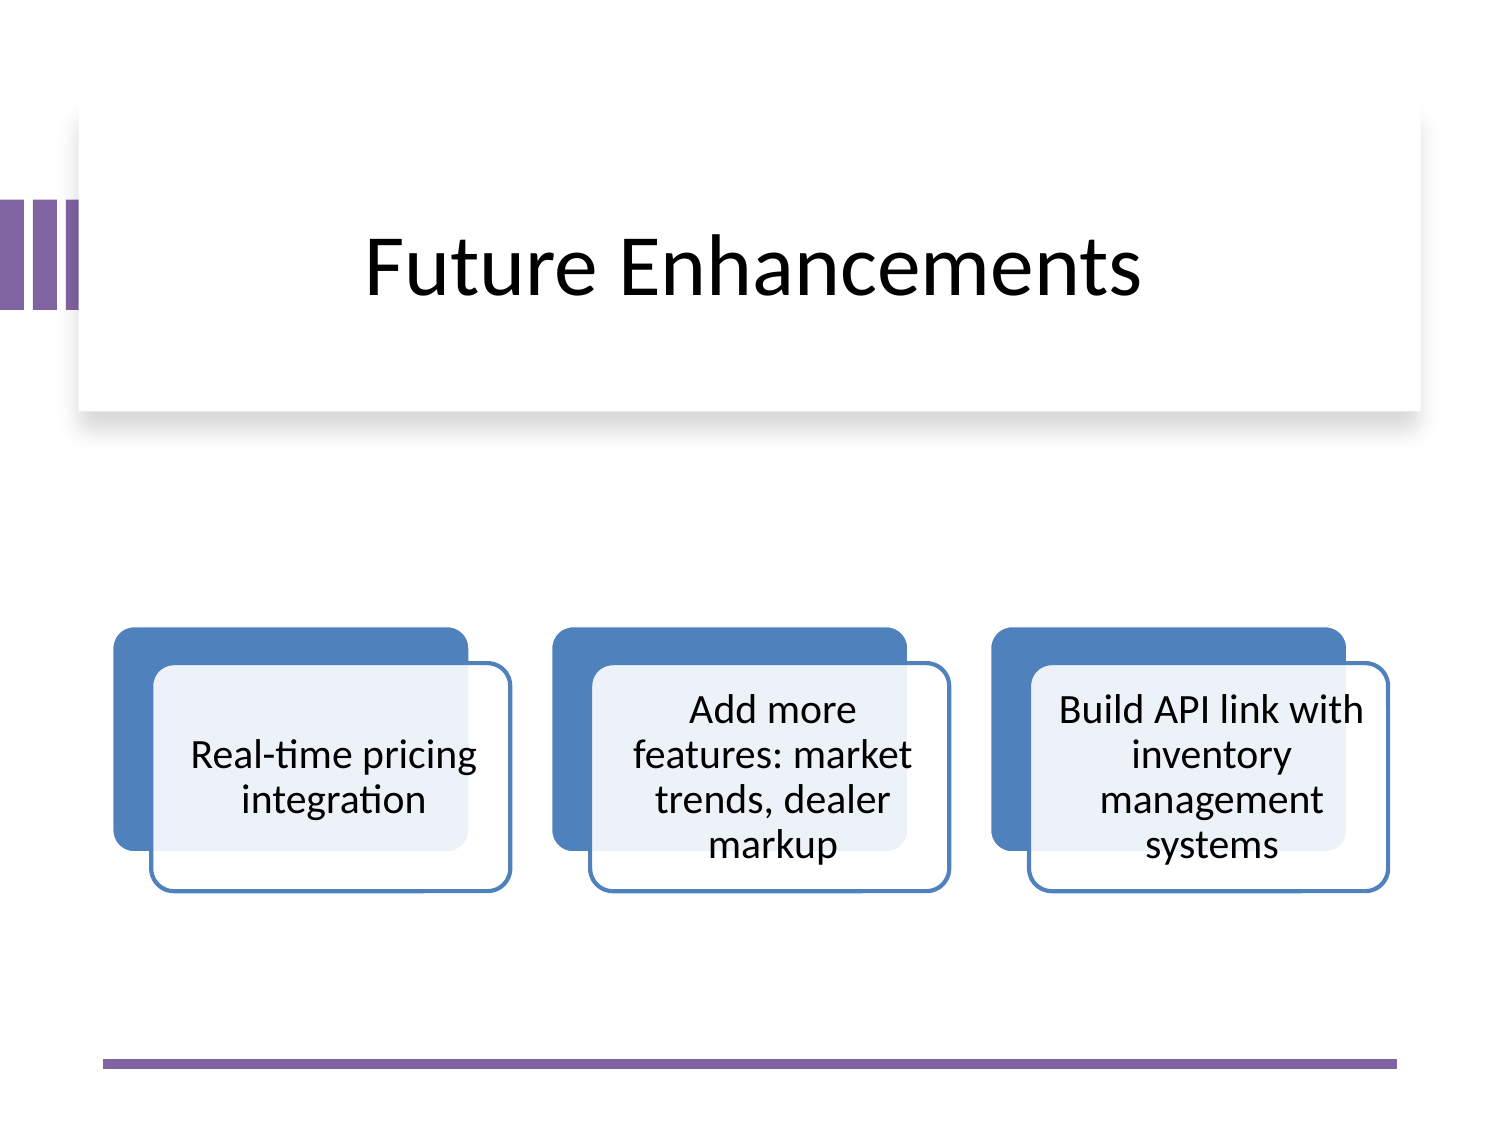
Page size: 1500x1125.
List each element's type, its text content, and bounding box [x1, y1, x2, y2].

text_box [0, 0, 1500, 1125]
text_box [0, 199, 91, 311]
text_box [77, 99, 1423, 413]
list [110, 494, 1389, 1022]
title Future Enhancements [128, 132, 1380, 388]
